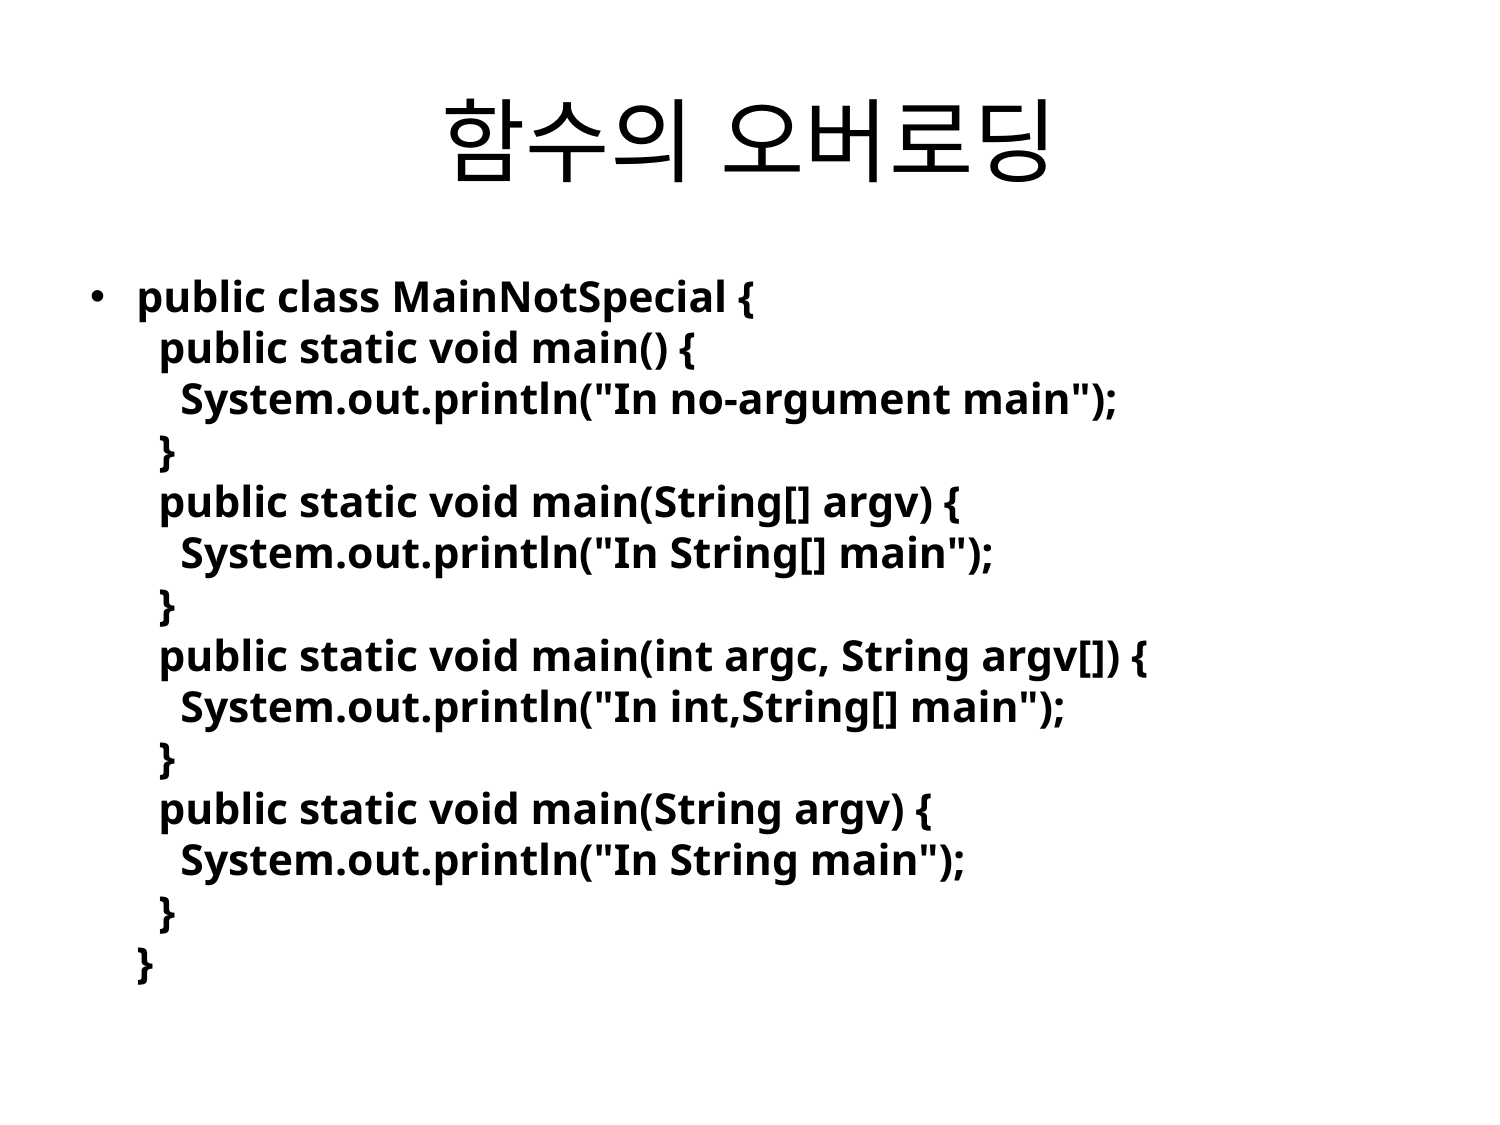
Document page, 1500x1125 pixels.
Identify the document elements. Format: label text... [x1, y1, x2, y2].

list public class MainNotSpecial { public static void main() { System.out.println("In no-argument main"); } public static void main(String[] argv) { System.out.println("In String[] main"); } public static void main(int argc, String argv[]) { System.out.println("In int,String[] main"); } public static void main(String argv) { System.out.println("In String main"); } } [75, 262, 1425, 1005]
title 함수의 오버로딩 [75, 45, 1425, 233]
